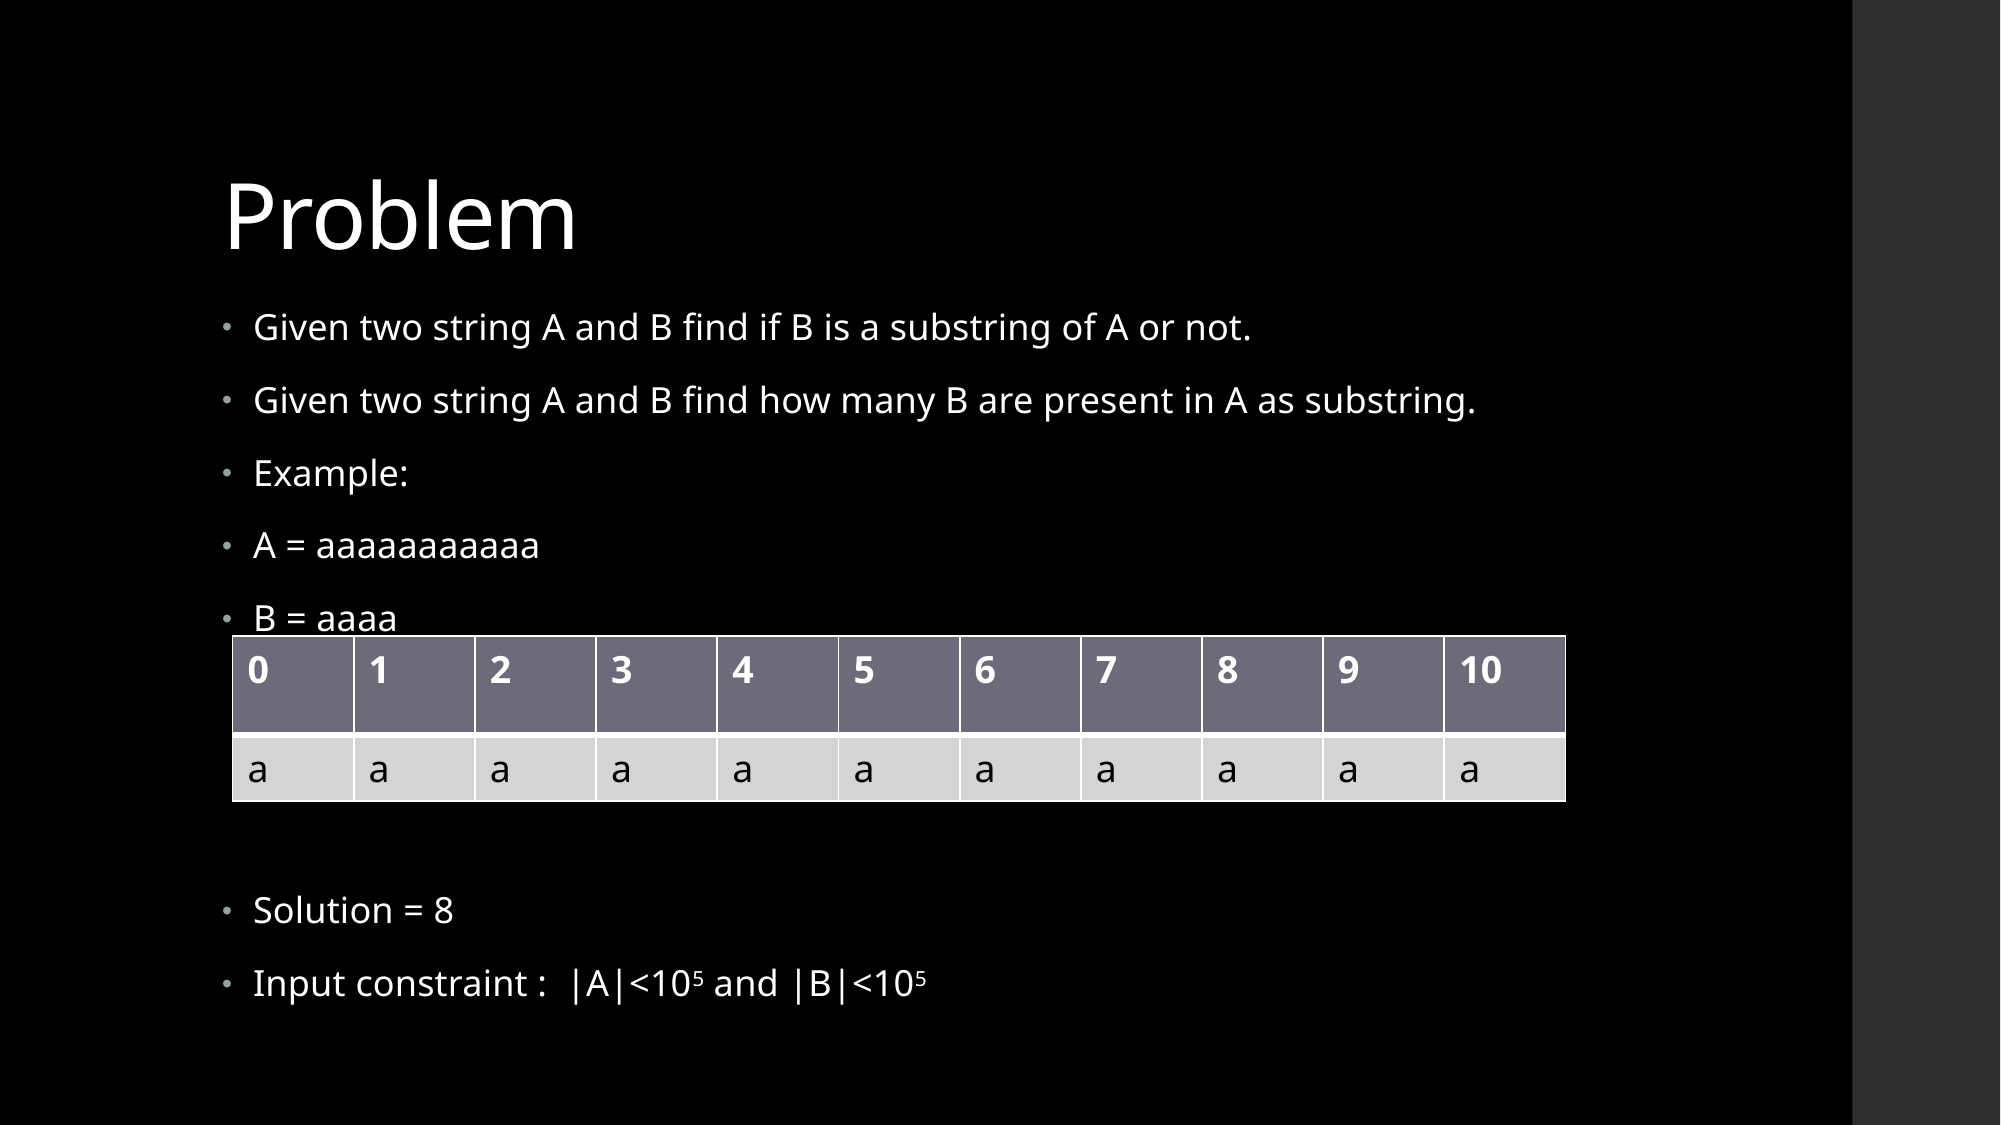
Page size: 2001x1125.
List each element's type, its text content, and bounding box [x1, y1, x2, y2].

table_header 10 [1445, 637, 1565, 732]
list Given two string A and B find if B is a substring of A or not. Given two string A and B find how many B are present in A as substring. Example: A = aaaaaaaaaaa B = aaaa Solution = 8 Input constraint : |A|<105 and |B|<105 [206, 299, 1617, 1014]
table_cell a [1324, 738, 1443, 800]
table_header 6 [961, 637, 1080, 732]
table_cell a [1445, 738, 1565, 800]
table_header 7 [1082, 637, 1201, 732]
table_header 1 [355, 637, 474, 732]
table_cell a [961, 738, 1080, 800]
table_cell a [839, 738, 959, 800]
table_header 4 [718, 637, 838, 732]
table_cell a [233, 738, 353, 800]
table_header 0 [233, 637, 353, 732]
title Problem [206, 60, 1797, 278]
table_header 5 [839, 637, 959, 732]
table_cell a [597, 738, 716, 800]
table_header 2 [476, 637, 595, 732]
table_cell a [1203, 738, 1322, 800]
table_header 3 [597, 637, 716, 732]
table_header 9 [1324, 637, 1443, 732]
table_cell a [1082, 738, 1201, 800]
table_header 8 [1203, 637, 1322, 732]
table_cell a [718, 738, 838, 800]
table_cell a [355, 738, 474, 800]
table_cell a [476, 738, 595, 800]
